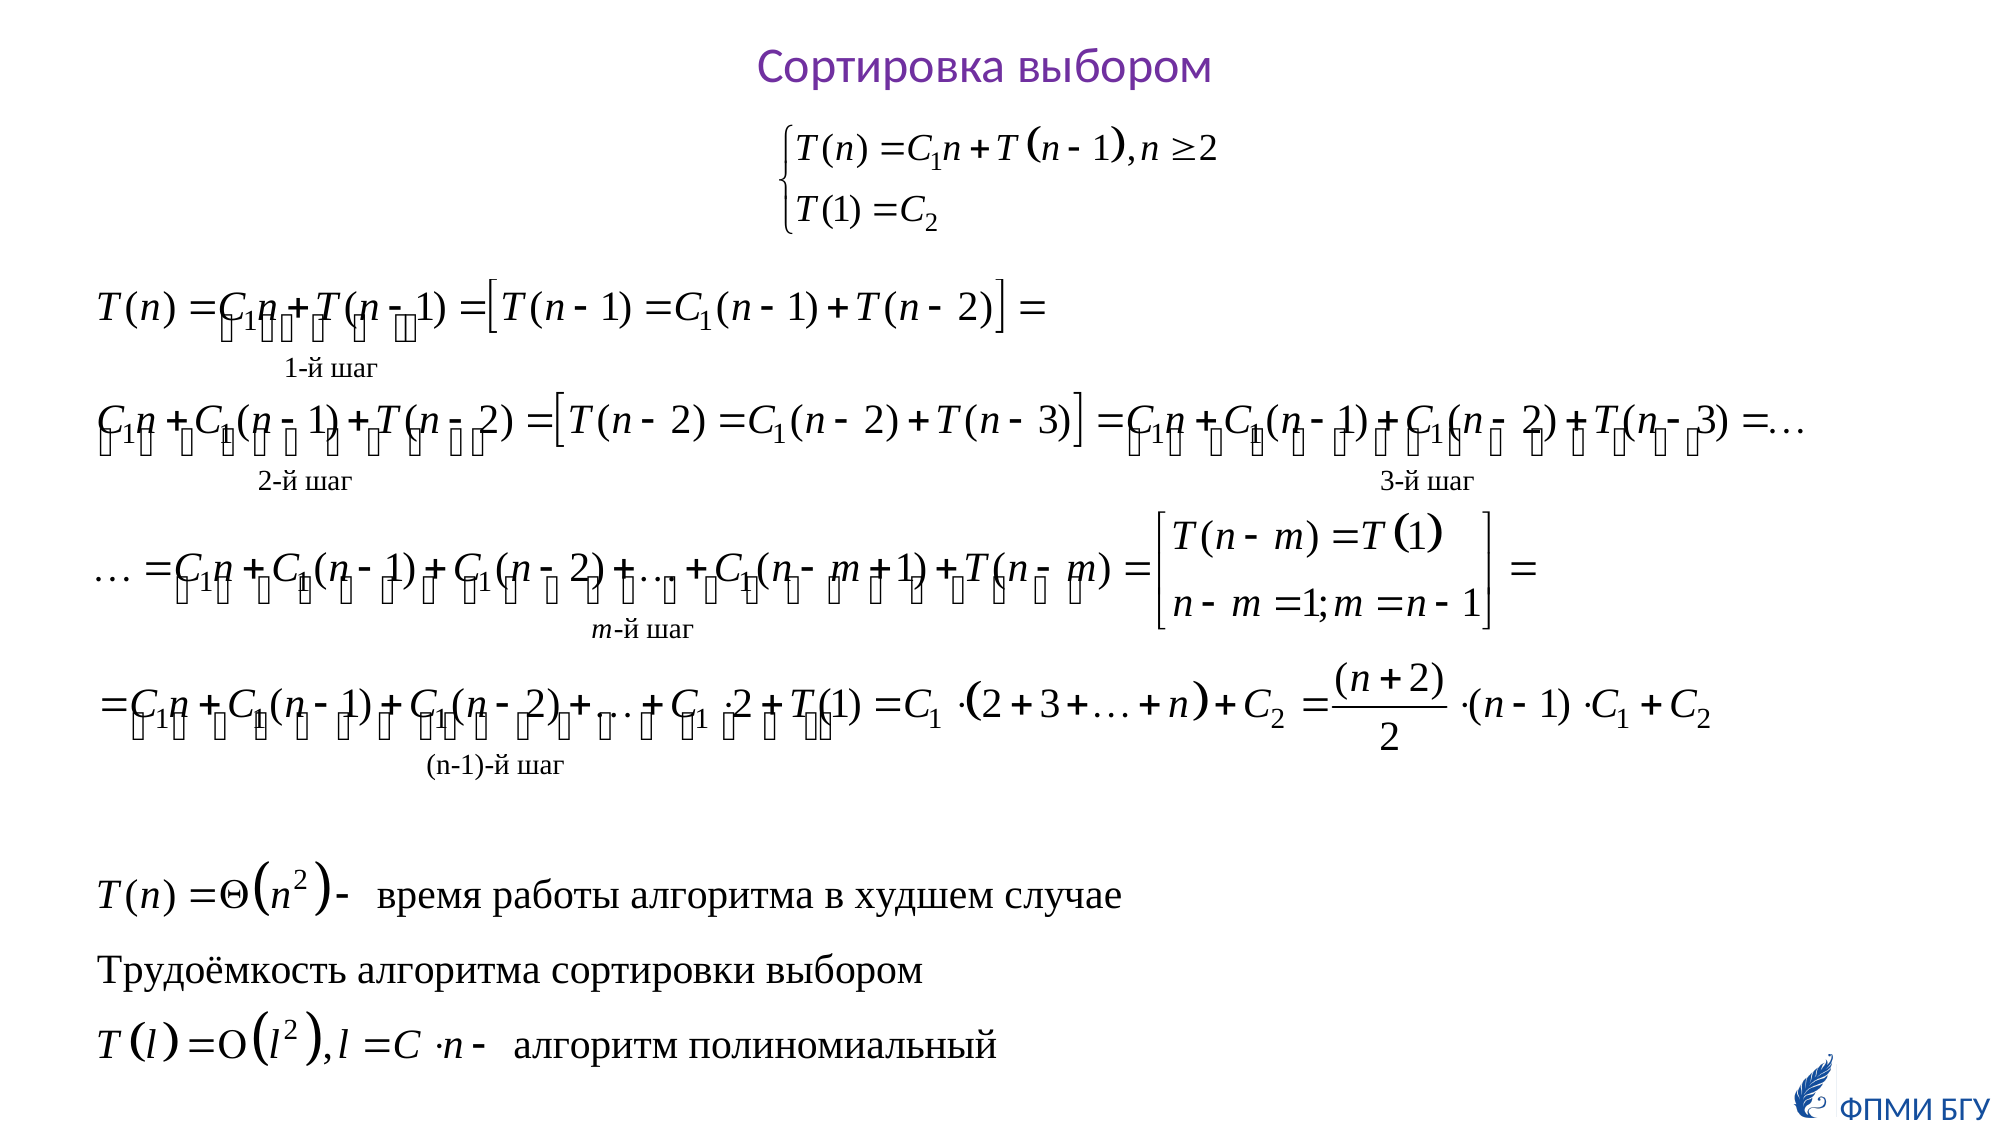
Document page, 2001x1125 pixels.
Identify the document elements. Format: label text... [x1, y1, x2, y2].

picture [1793, 1053, 1837, 1118]
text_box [772, 120, 1221, 240]
text_box Сортировка выбором [731, 25, 1229, 100]
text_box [94, 279, 1809, 1088]
text_box ФПМИ БГУ [1830, 1087, 2000, 1125]
